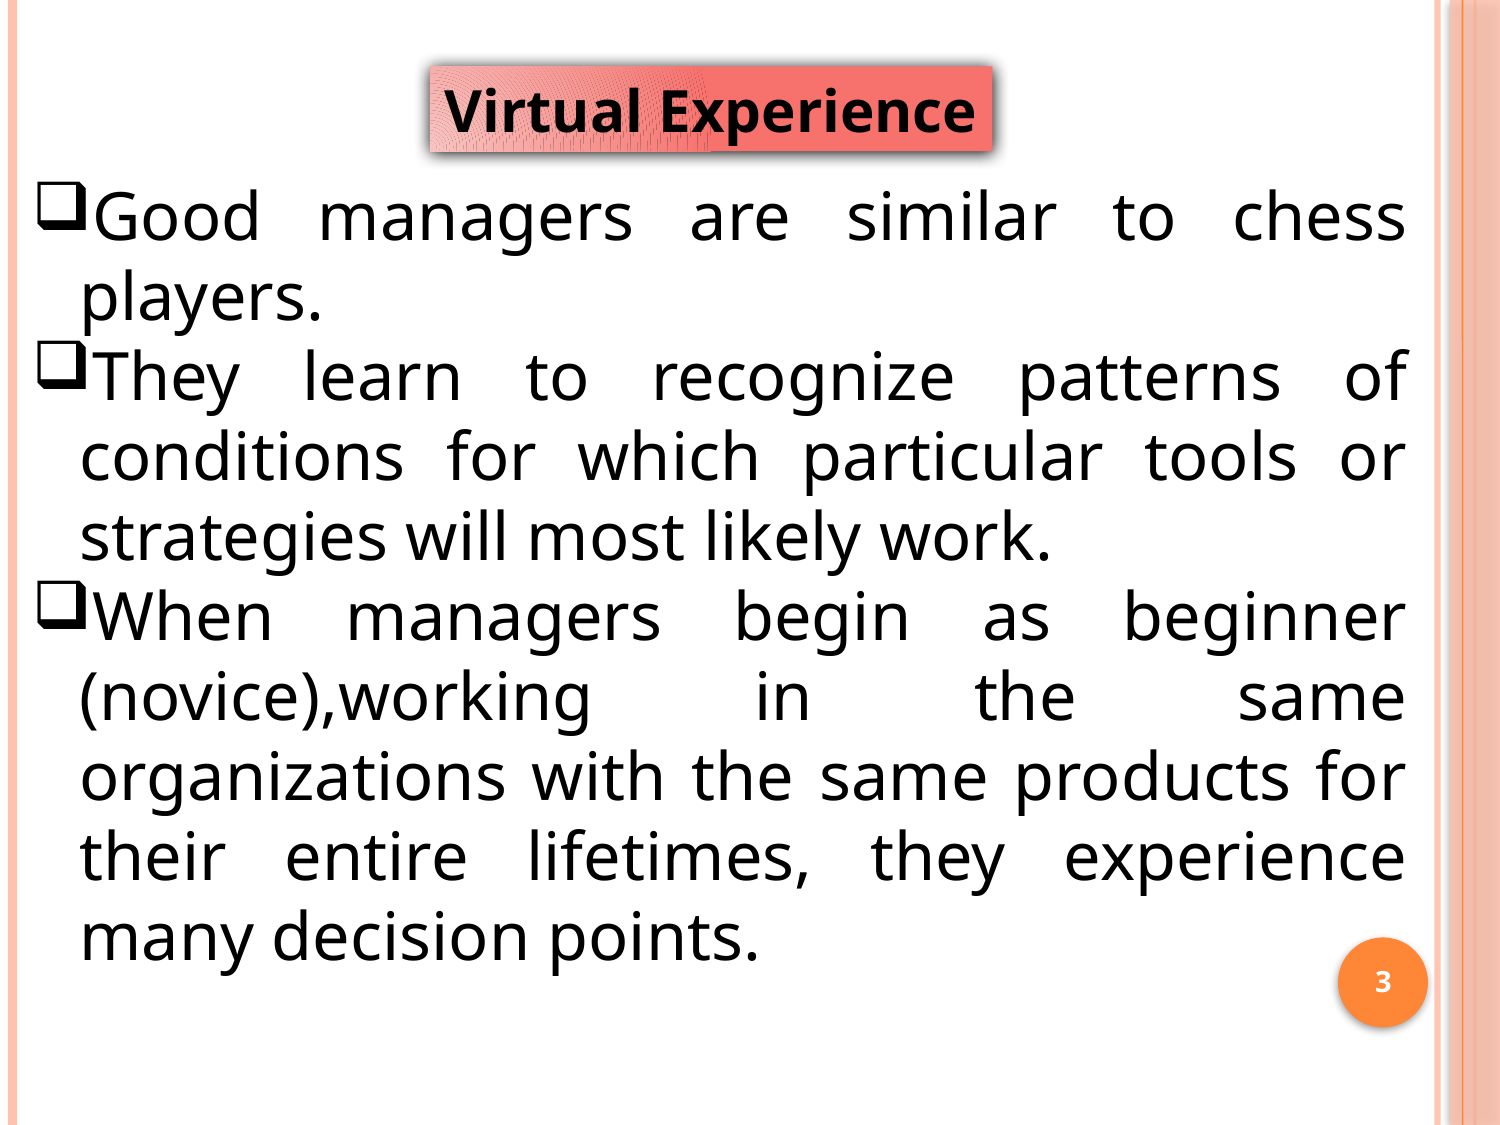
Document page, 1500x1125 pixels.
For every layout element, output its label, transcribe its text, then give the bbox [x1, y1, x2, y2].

slide_number 3 [1333, 940, 1434, 1027]
text_box Good managers are similar to chess players. They learn to recognize patterns of conditions for which particular tools or strategies will most likely work. When managers begin as beginner (novice),working in the same organizations with the same products for their entire lifetimes, they experience many decision points. [17, 166, 1424, 981]
text_box Virtual Experience [429, 65, 993, 152]
